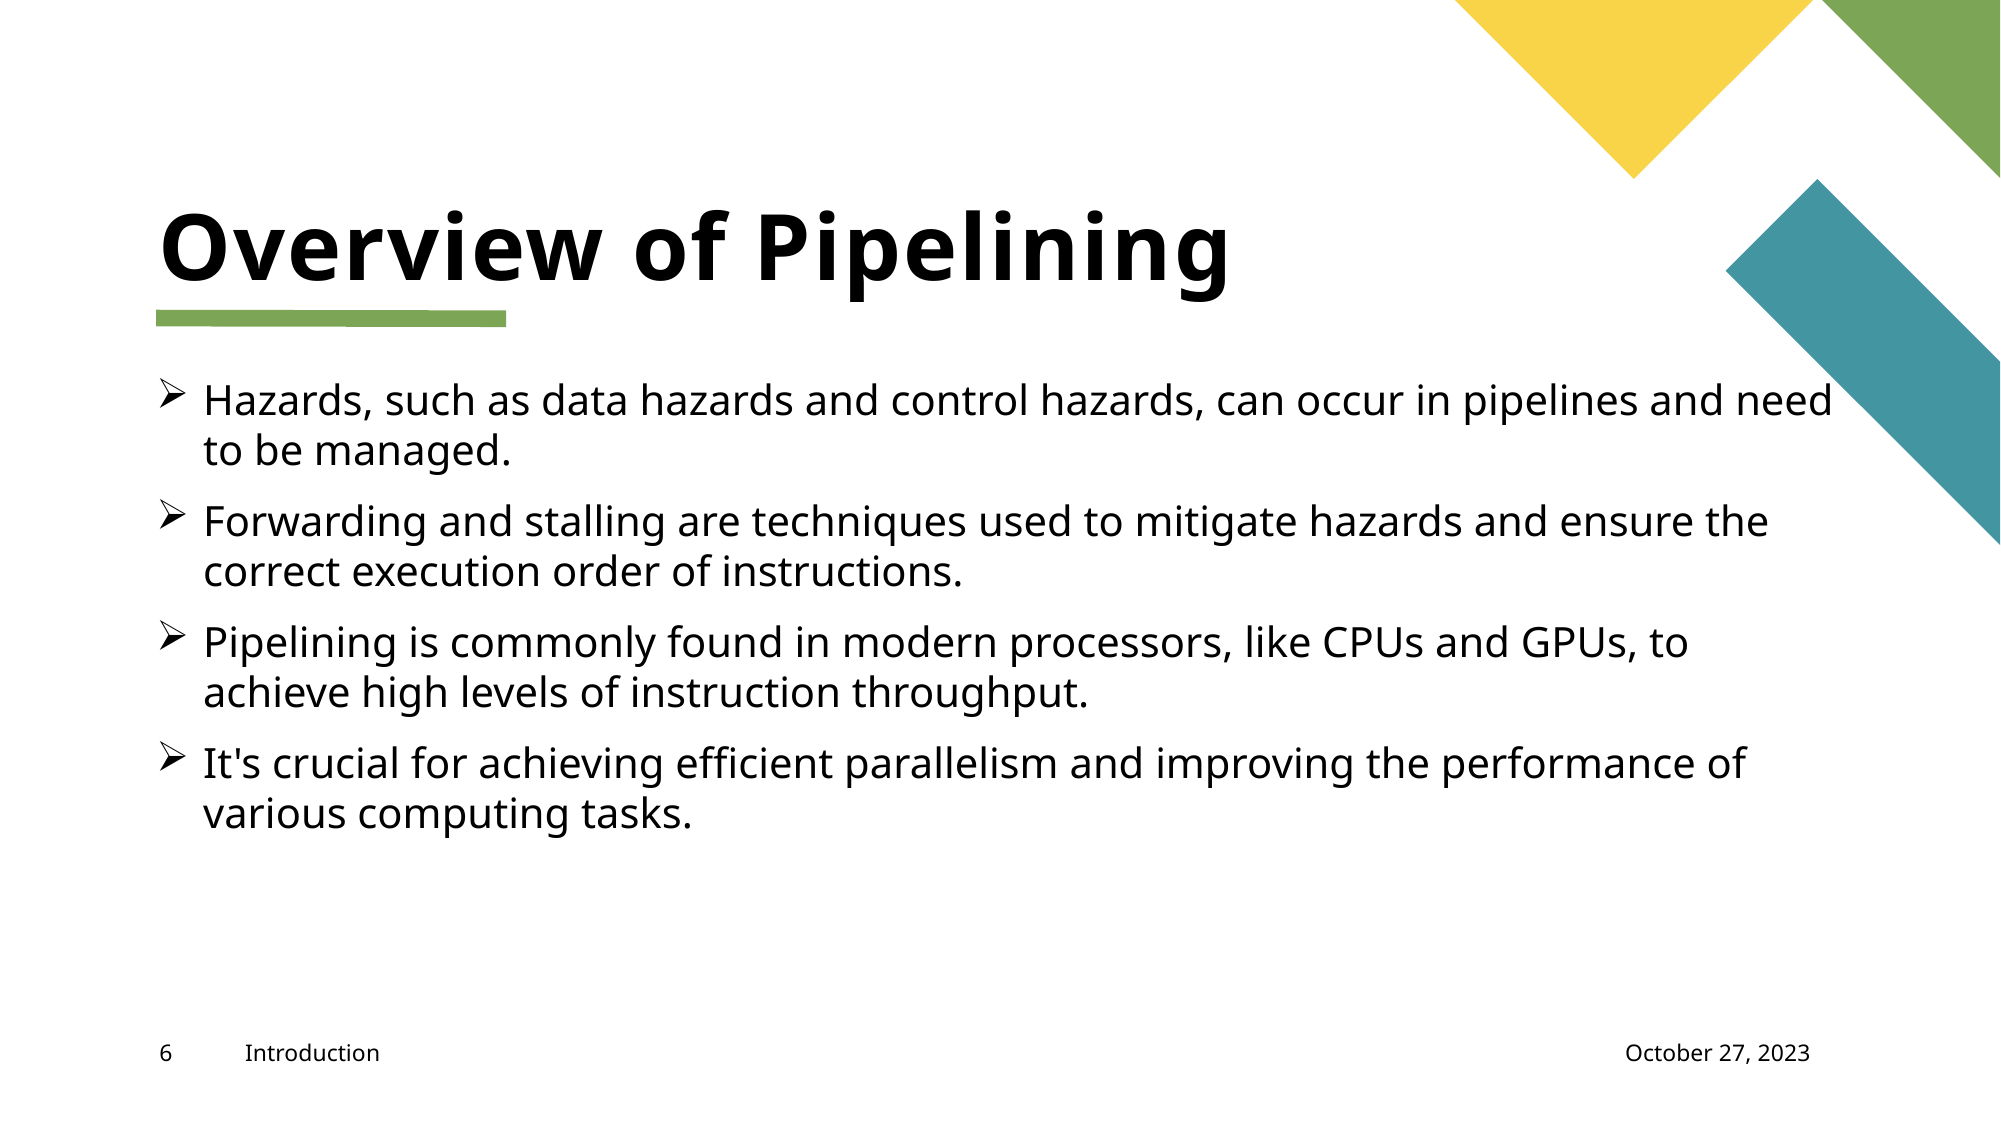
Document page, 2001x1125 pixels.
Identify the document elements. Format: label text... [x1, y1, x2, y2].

footer Introduction [245, 1038, 491, 1080]
text_box Hazards, such as data hazards and control hazards, can occur in pipelines and need to be managed. Forwarding and stalling are techniques used to mitigate hazards and ensure the correct execution order of instructions. Pipelining is commonly found in modern processors, like CPUs and GPUs, to achieve high levels of instruction throughput. It's crucial for achieving efficient parallelism and improving the performance of various computing tasks. [156, 373, 1841, 879]
text_box Overview of Pipelining [158, 10, 1841, 300]
slide_number 6 [159, 1038, 245, 1080]
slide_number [1625, 1038, 1841, 1080]
